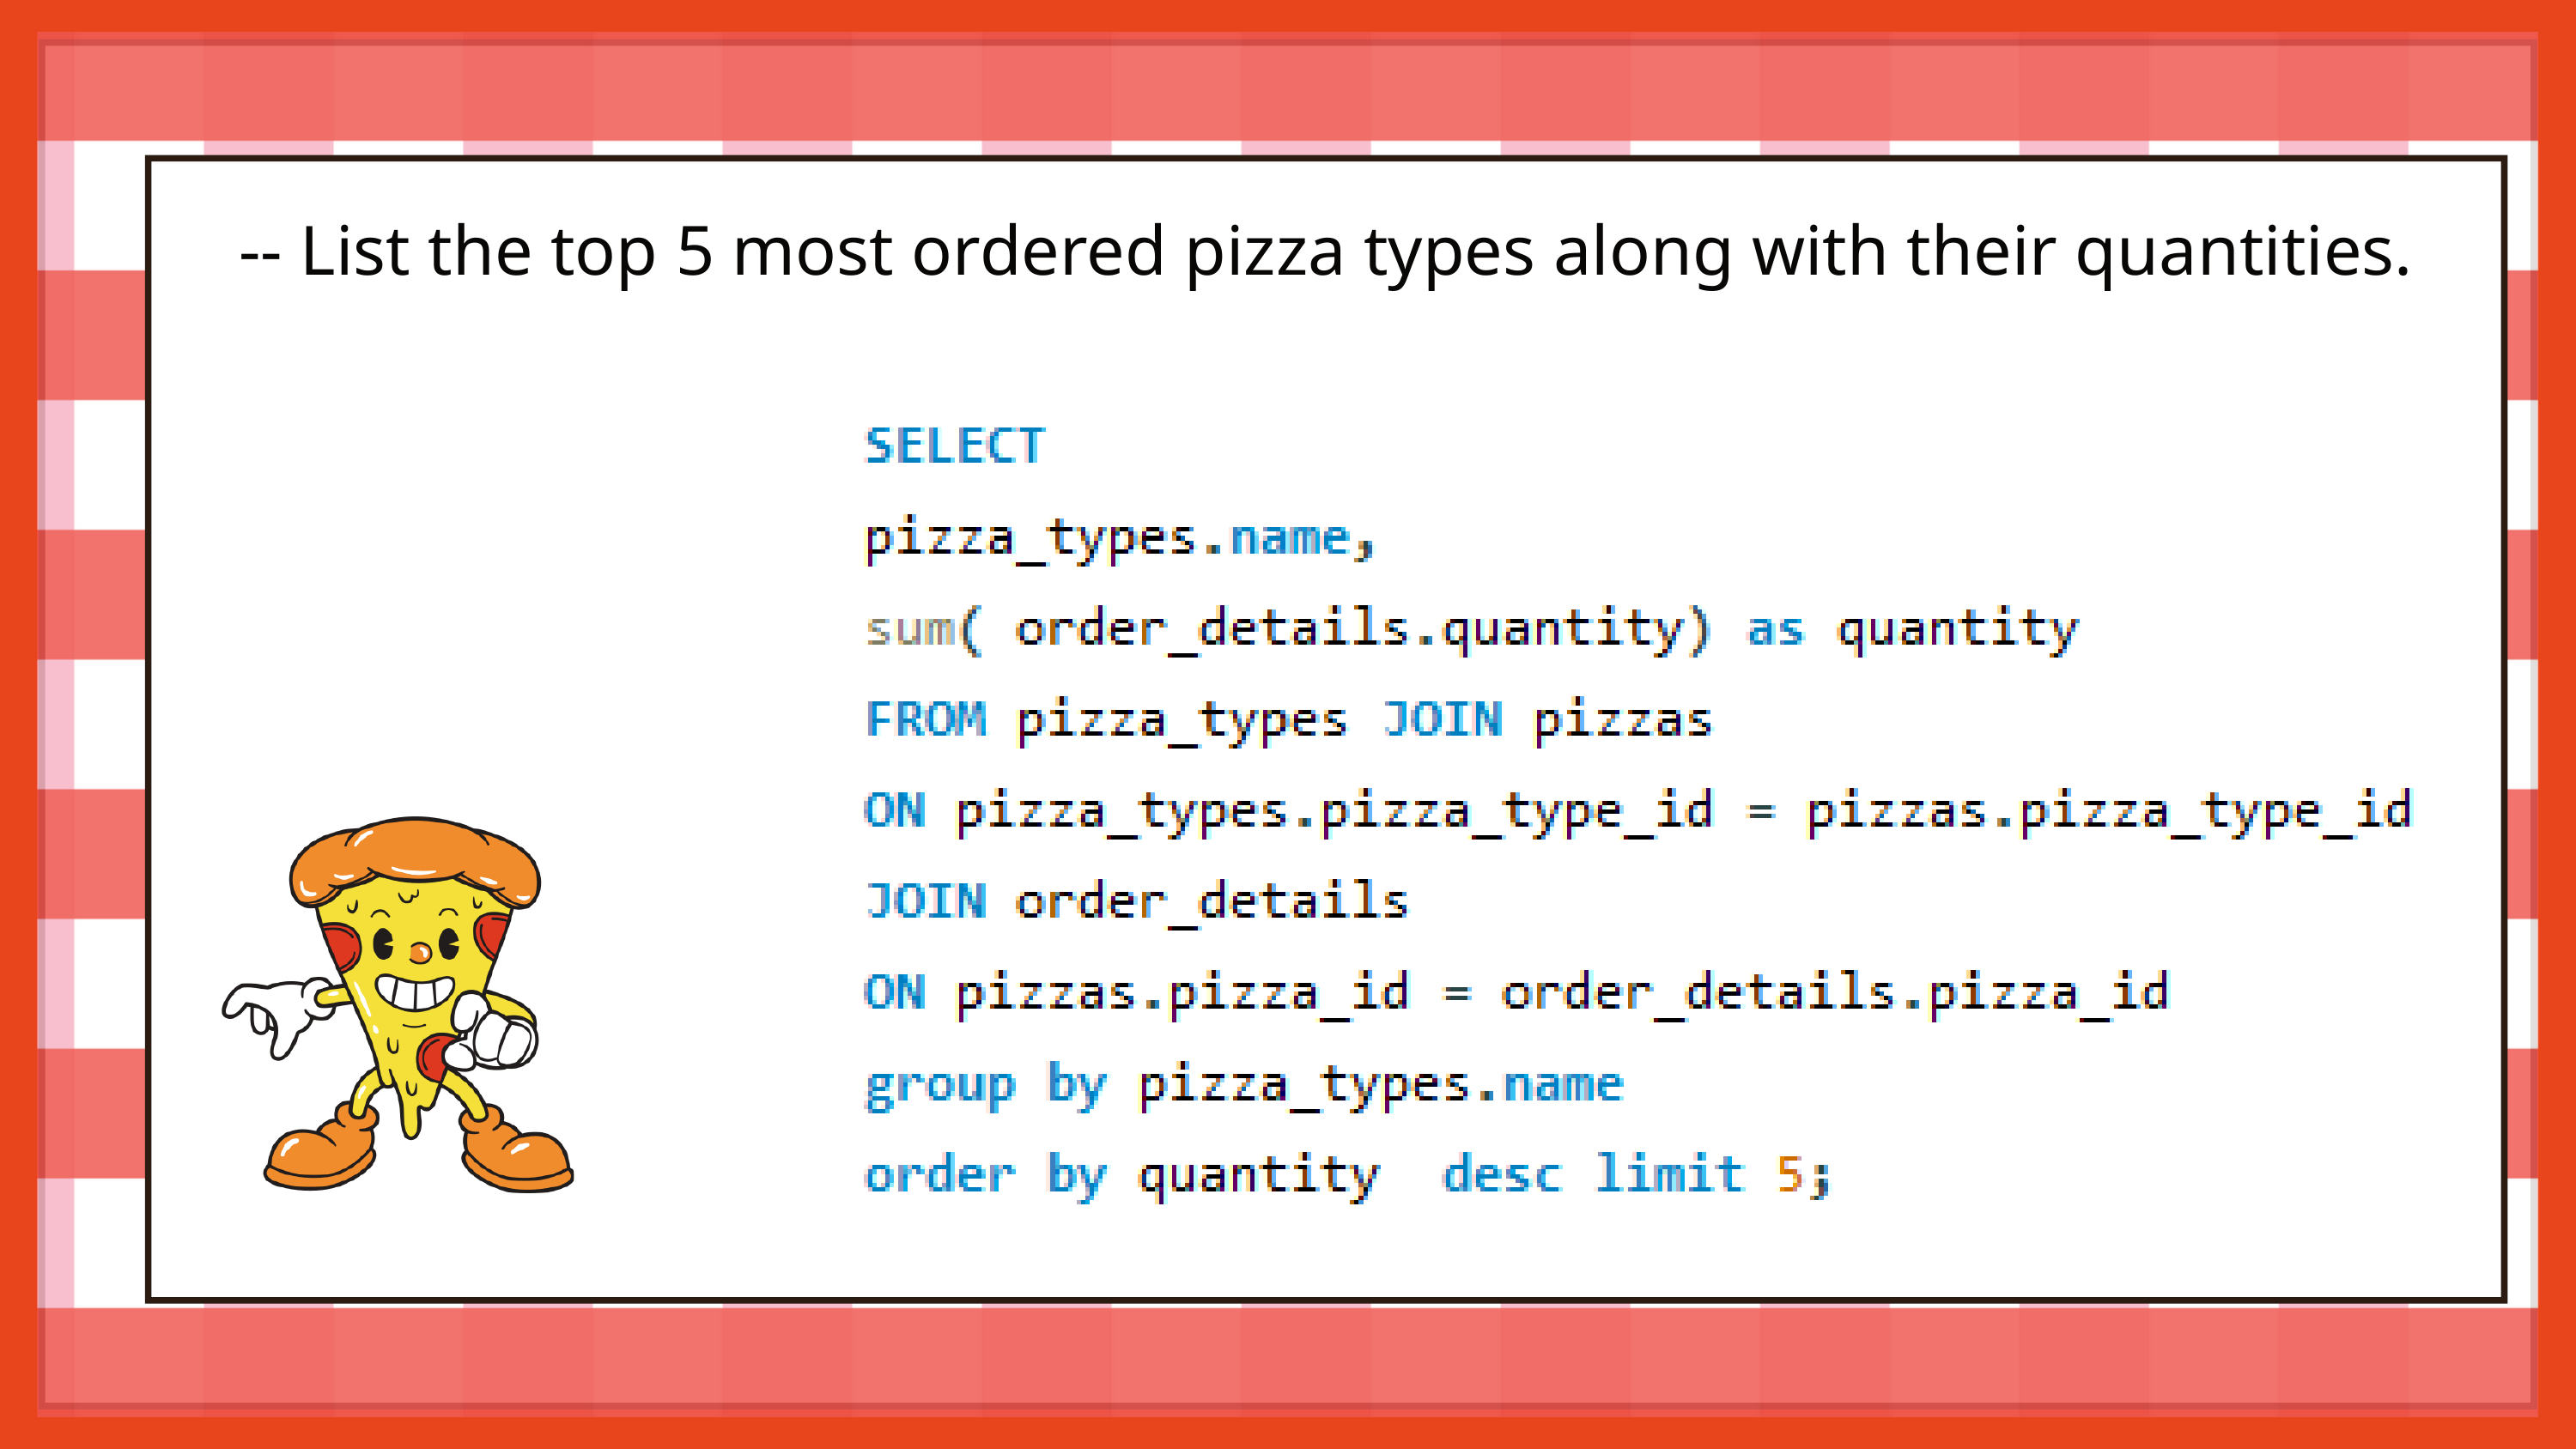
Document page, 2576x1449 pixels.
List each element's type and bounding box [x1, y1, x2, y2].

text_box [37, 1412, 2539, 1417]
text_box [144, 155, 2508, 1304]
text_box [37, 32, 2539, 41]
text_box [38, 39, 2537, 1410]
